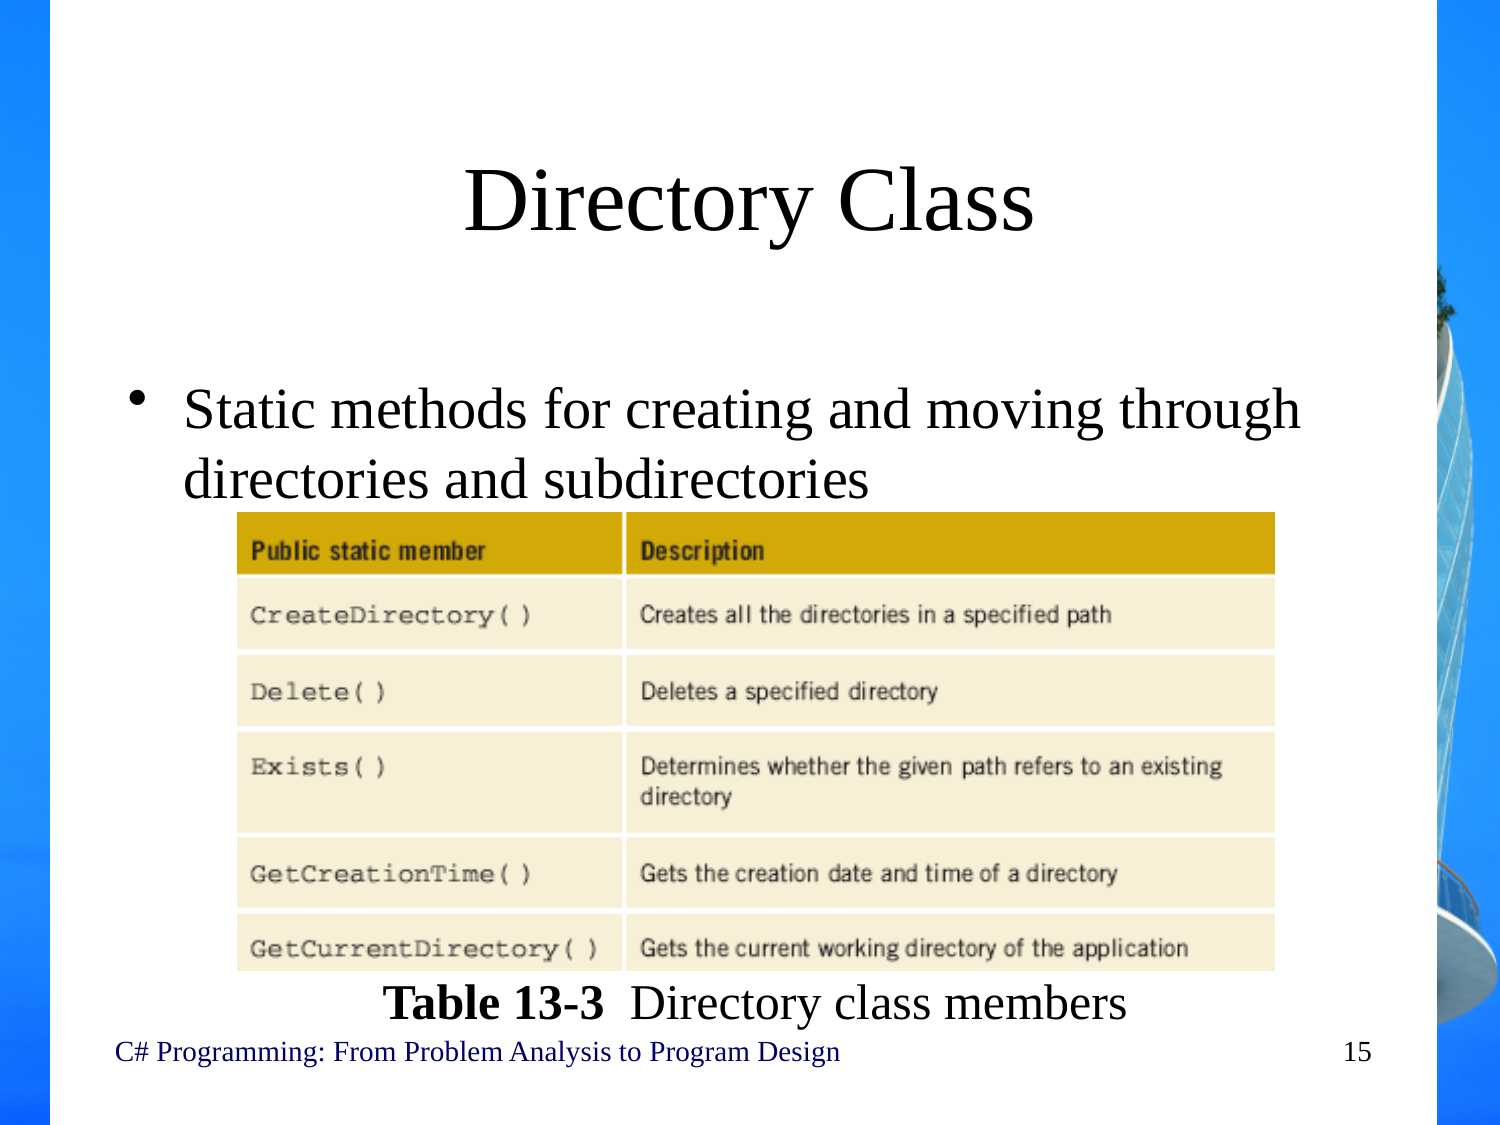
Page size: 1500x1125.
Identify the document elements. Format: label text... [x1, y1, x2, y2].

title Directory Class [112, 99, 1388, 288]
slide_number 15 [1074, 1038, 1388, 1101]
picture [0, 0, 50, 1125]
text_box Table 13-3 Directory class members [368, 980, 1144, 1037]
list Static methods for creating and moving through directories and subdirectories [112, 362, 1388, 1038]
footer C# Programming: From Problem Analysis to Program Design [99, 1024, 988, 1101]
picture [237, 512, 1276, 971]
picture [1437, 0, 1500, 1125]
